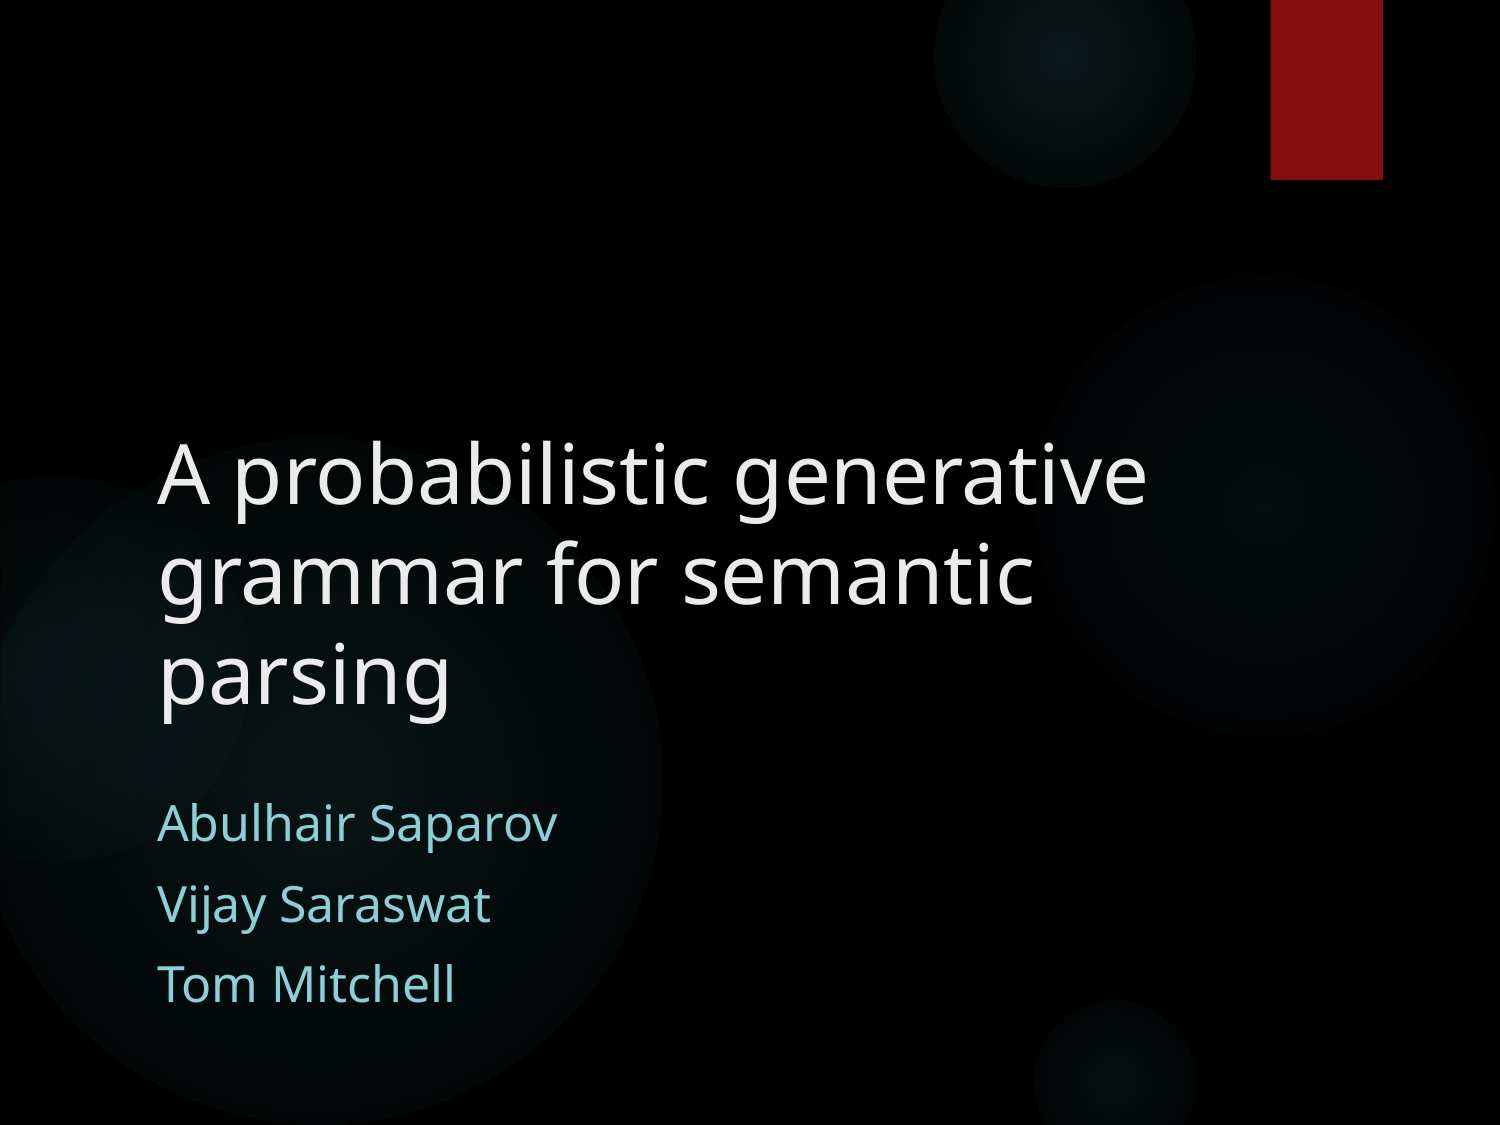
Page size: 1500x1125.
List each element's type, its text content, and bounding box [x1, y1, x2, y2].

title A probabilistic generative grammar for semantic parsing [142, 318, 1341, 729]
subtitle Abulhair Saparov Vijay Saraswat Tom Mitchell [142, 783, 630, 1027]
